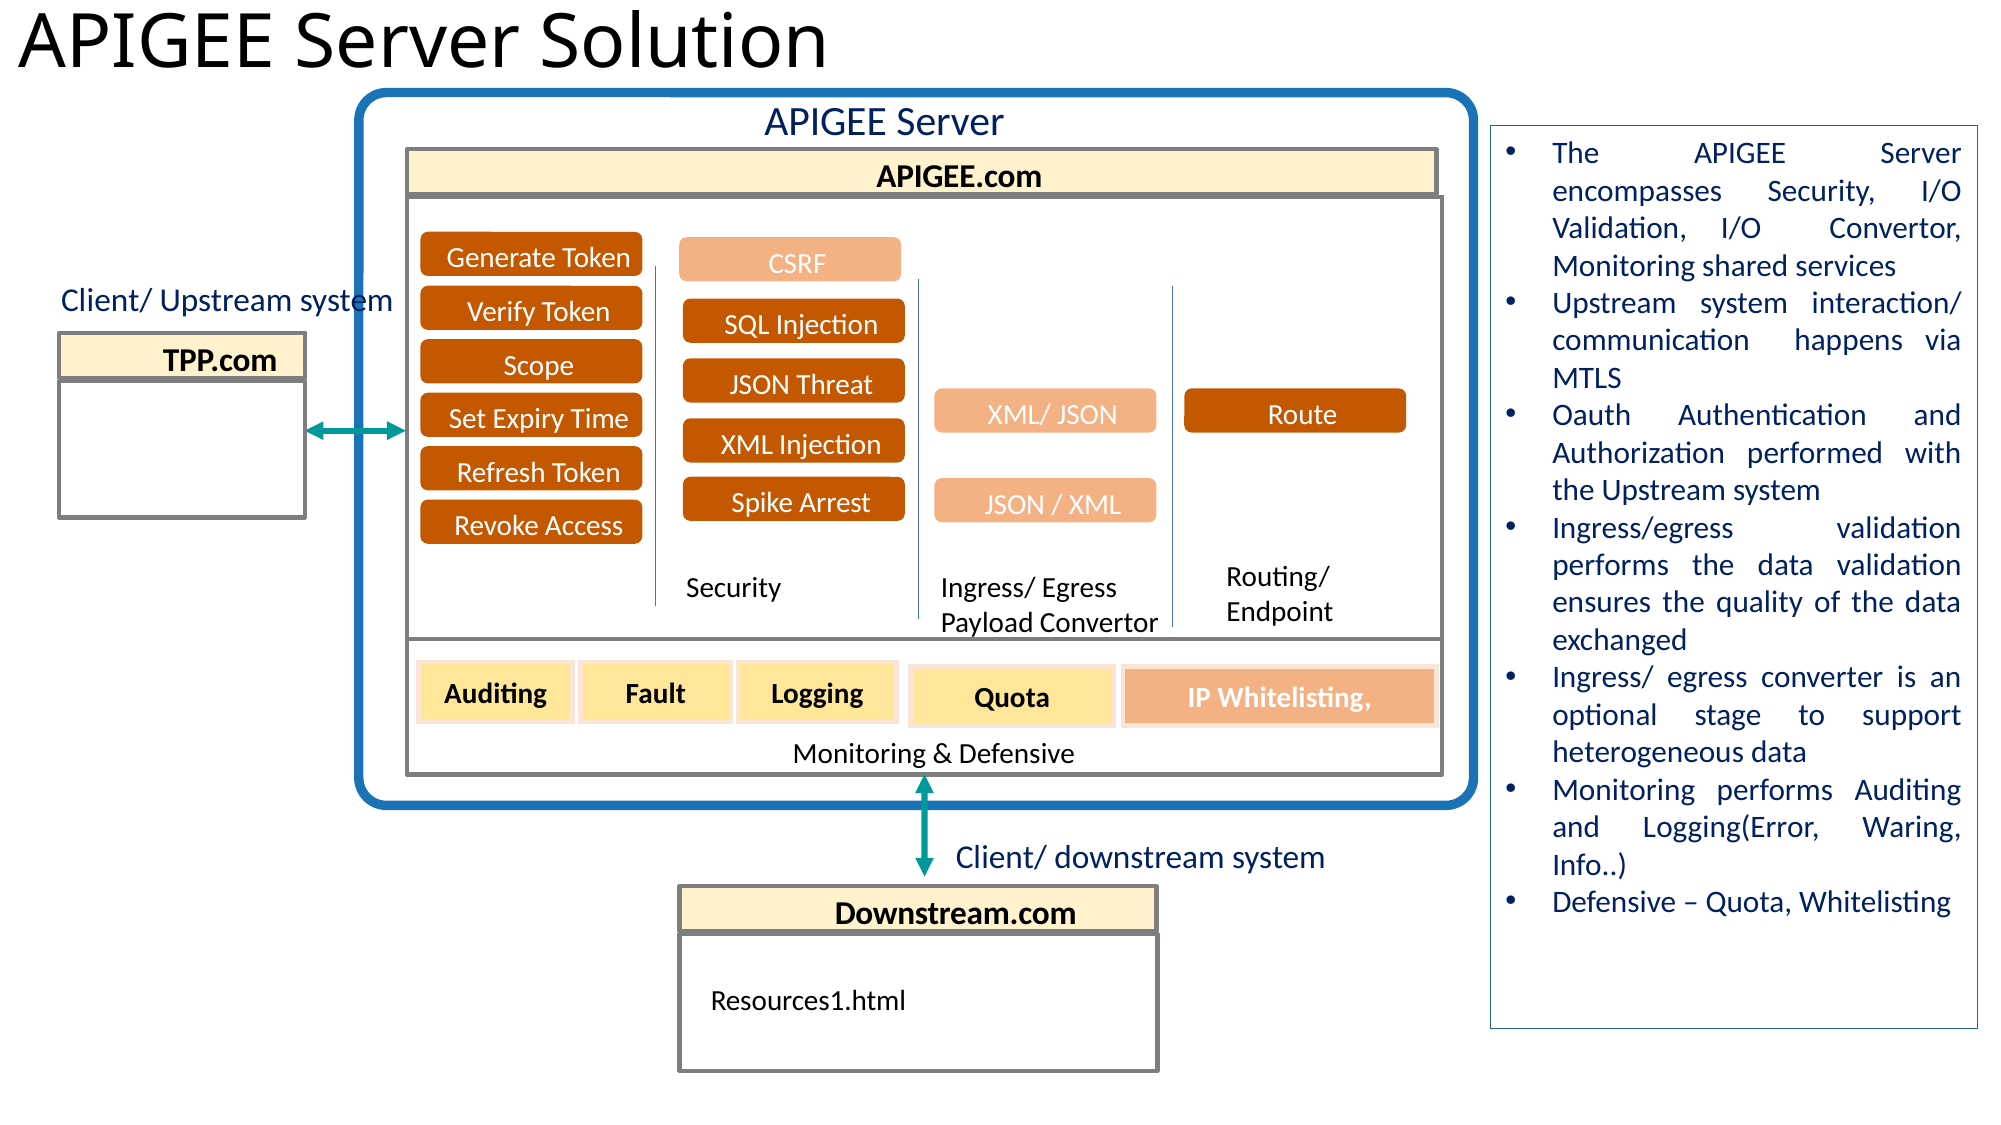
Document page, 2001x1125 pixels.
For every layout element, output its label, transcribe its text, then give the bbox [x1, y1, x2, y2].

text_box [677, 932, 1160, 1073]
text_box The APIGEE Server encompasses Security, I/O Validation, I/O Convertor, Monitoring shared services Upstream system interaction/ communication happens via MTLS Oauth Authentication and Authorization performed with the Upstream system Ingress/egress validation performs the data validation ensures the quality of the data exchanged Ingress/ egress converter is an optional stage to support heterogeneous data Monitoring performs Auditing and Logging(Error, Waring, Info..) Defensive – Quota, Whitelisting [1490, 125, 1977, 1029]
text_box Generate Token [420, 231, 643, 276]
text_box Verify Token [420, 285, 643, 330]
text_box Monitoring & Defensive [777, 727, 1157, 777]
title APIGEE Server Solution [3, 0, 2000, 153]
text_box Refresh Token [420, 446, 643, 491]
text_box Quota [909, 665, 1115, 727]
text_box Logging [737, 661, 898, 722]
text_box TPP.com [59, 332, 306, 378]
text_box Revoke Access [420, 499, 643, 544]
text_box IP Whitelisting, [1122, 665, 1437, 727]
text_box Scope [420, 339, 643, 384]
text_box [57, 379, 306, 519]
text_box [358, 432, 922, 806]
text_box Ingress/ Egress Payload Convertor [926, 561, 1252, 646]
text_box [358, 153, 1474, 550]
text_box APIGEE Server [762, 91, 1238, 144]
text_box Routing/ Endpoint [1211, 550, 1490, 635]
text_box Security [919, 561, 926, 611]
text_box CSRF [679, 237, 902, 282]
text_box Client/ Upstream system [59, 276, 479, 319]
text_box XML Injection [682, 418, 905, 463]
text_box Auditing [418, 661, 574, 722]
text_box SQL Injection [682, 298, 905, 343]
text_box [406, 196, 1443, 638]
text_box Downstream.com [679, 886, 1157, 932]
text_box JSON / XML [934, 478, 1157, 523]
text_box JSON Threat [682, 358, 905, 403]
text_box Set Expiry Time [420, 392, 643, 437]
text_box Fault [580, 661, 732, 722]
text_box XML/ JSON [934, 388, 1157, 433]
text_box Spike Arrest [682, 476, 905, 521]
text_box [406, 638, 1443, 775]
text_box Route [1184, 388, 1407, 433]
text_box Client/ downstream system [953, 832, 1392, 875]
text_box [927, 635, 1474, 806]
text_box Security [671, 561, 918, 611]
text_box APIGEE.com [406, 149, 1437, 195]
